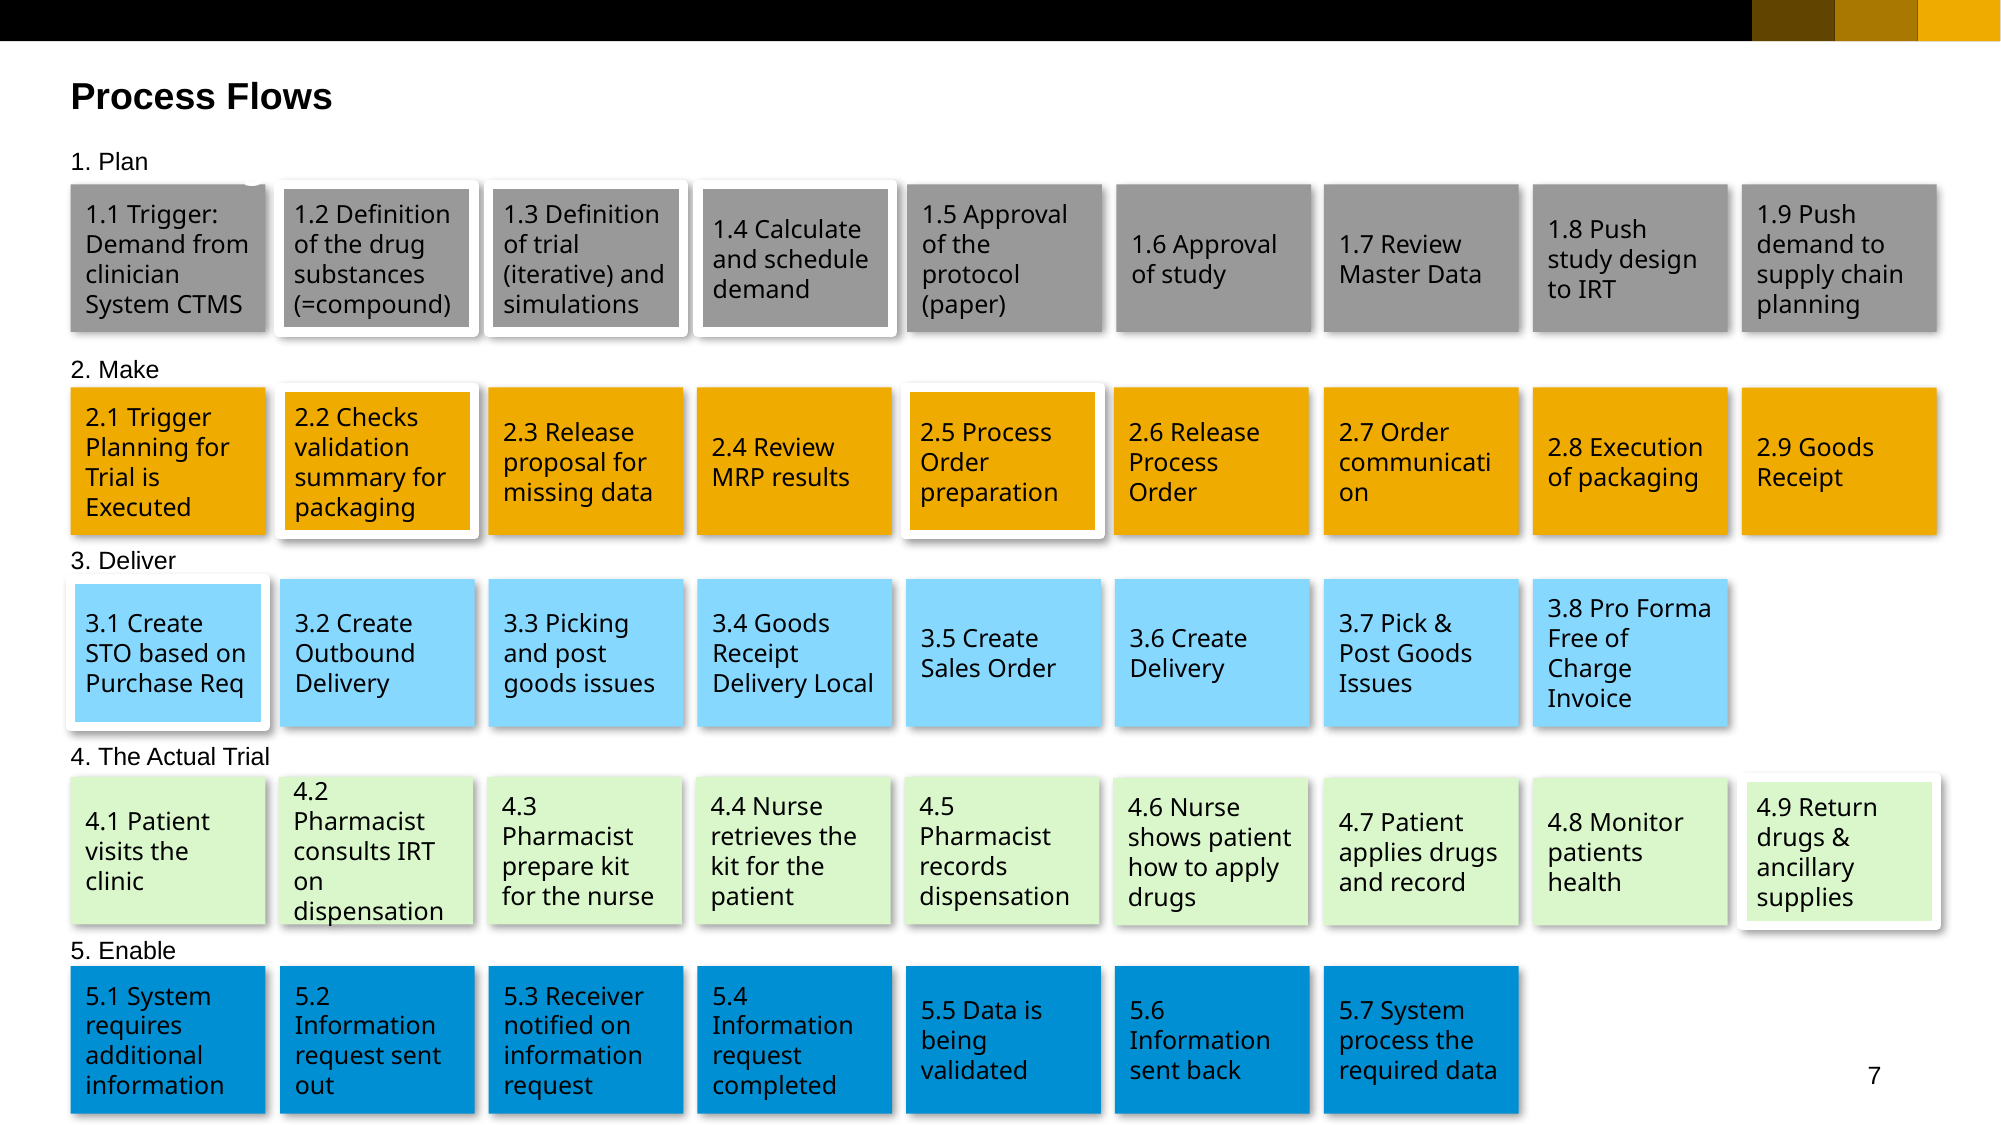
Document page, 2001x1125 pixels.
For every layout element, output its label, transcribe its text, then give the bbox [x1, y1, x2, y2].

text_box 2.9 Goods Receipt [1740, 386, 1938, 537]
text_box 3.8 Pro Forma Free of Charge Invoice [1531, 578, 1729, 728]
text_box 4.6 Nurse shows patient how to apply drugs [1112, 776, 1310, 927]
text_box 1.1 Trigger: Demand from clinician System CTMS [69, 183, 267, 333]
text_box 2.7 Order communication [1322, 386, 1520, 536]
text_box 5.4 Information request completed [696, 964, 894, 1115]
text_box 3.6 Create Delivery [1113, 578, 1311, 728]
text_box 3.4 Goods Receipt Delivery Local [696, 578, 894, 728]
text_box 1.8 Push study design to IRT [1531, 183, 1729, 333]
text_box 5.5 Data is being validated [905, 964, 1102, 1115]
text_box 4.8 Monitor patients health [1531, 776, 1729, 927]
text_box 5.7 System process the required data [1322, 964, 1520, 1115]
text_box 3.2 Create Outbound Delivery [278, 578, 476, 728]
text_box 3.7 Pick & Post Goods Issues [1322, 578, 1520, 728]
text_box 2.2 Checks validation summary for packaging [278, 386, 476, 536]
text_box 1. Plan [70, 145, 412, 176]
text_box 3.3 Picking and post goods issues [487, 578, 685, 728]
text_box 3.1 Create STO based on Purchase Req [69, 578, 267, 728]
text_box 1.4 Calculate and schedule demand [696, 183, 894, 333]
text_box 2.8 Execution of packaging [1531, 386, 1729, 536]
text_box 2.5 Process Order preparation [904, 386, 1102, 536]
text_box 1.3 Definition of trial (iterative) and simulations [487, 183, 685, 333]
text_box 4.5 Pharmacist records dispensation [903, 775, 1101, 926]
text_box 3. Deliver [70, 544, 412, 575]
text_box 2.4 Review MRP results [695, 386, 893, 536]
text_box 3.5 Create Sales Order [905, 578, 1102, 728]
text_box 4. The Actual Trial [70, 740, 412, 771]
text_box 2. Make [70, 353, 412, 384]
text_box 1.7 Review Master Data [1322, 183, 1520, 333]
text_box 1.9 Push demand to supply chain planning [1740, 183, 1938, 333]
text_box 4.3 Pharmacist prepare kit for the nurse [486, 775, 683, 926]
text_box Process Flows [70, 72, 412, 118]
text_box 5.1 System requires additional information [69, 964, 267, 1115]
text_box 1.6 Approval of study [1115, 183, 1313, 333]
text_box 5. Enable [70, 934, 412, 965]
text_box 5.3 Receiver notified on information request [487, 964, 685, 1115]
text_box 4.2 Pharmacist consults IRT on dispensation [277, 775, 475, 926]
text_box 4.1 Patient visits the clinic [69, 775, 267, 926]
text_box 2.3 Release proposal for missing data [487, 386, 685, 536]
text_box 2.1 Trigger Planning for Trial is Executed [69, 386, 267, 536]
text_box 4.4 Nurse retrieves the kit for the patient [694, 775, 892, 926]
text_box 7 [1852, 1052, 1937, 1112]
text_box 4.9 Return drugs & ancillary supplies [1740, 776, 1938, 927]
text_box 1.5 Approval of the protocol (paper) [906, 183, 1103, 333]
text_box 2.6 Release Process Order [1112, 386, 1310, 536]
text_box 4.7 Patient applies drugs and record [1322, 776, 1520, 927]
text_box 5.6 Information sent back [1113, 964, 1311, 1115]
text_box 1.2 Definition of the drug substances (=compound) [278, 183, 475, 333]
text_box 5.2 Information request sent out [278, 964, 476, 1115]
